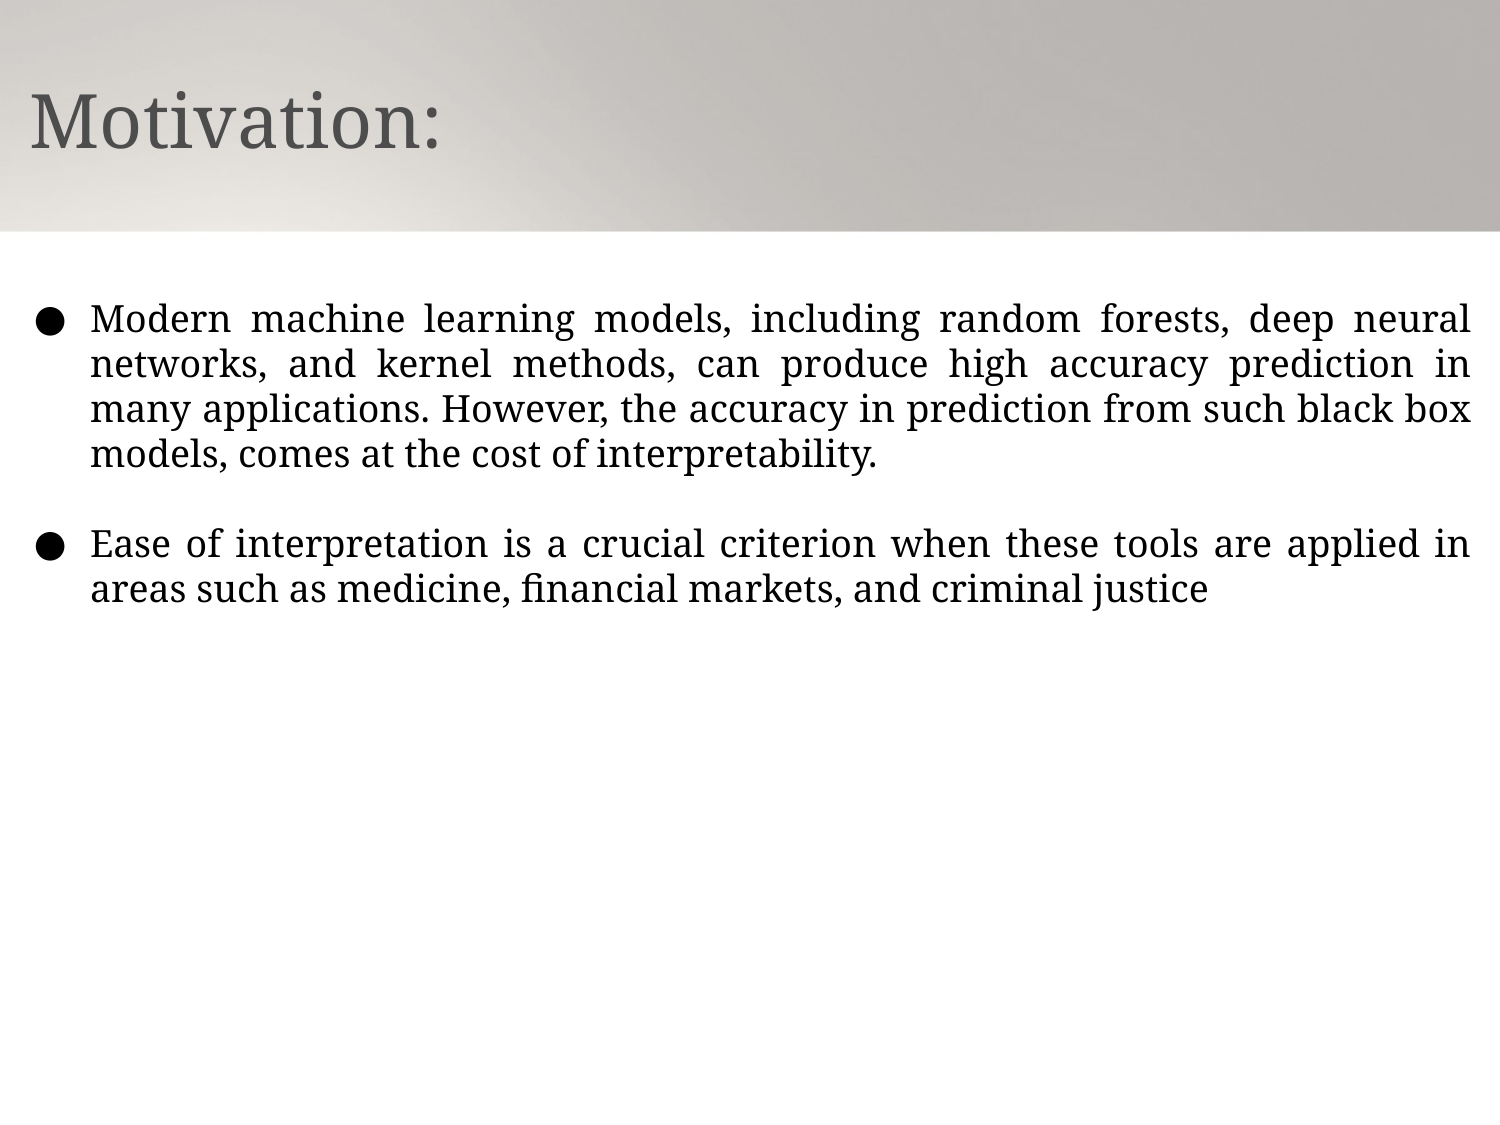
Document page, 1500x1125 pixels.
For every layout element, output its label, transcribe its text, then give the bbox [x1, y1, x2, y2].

text_box Motivation: [14, 24, 1186, 213]
text_box Modern machine learning models, including random forests, deep neural networks, and kernel methods, can produce high accuracy prediction in many applications. However, the accuracy in prediction from such black box models, comes at the cost of interpretability. Ease of interpretation is a crucial criterion when these tools are applied in areas such as medicine, financial markets, and criminal justice [0, 287, 1488, 798]
picture [0, 0, 1500, 1125]
